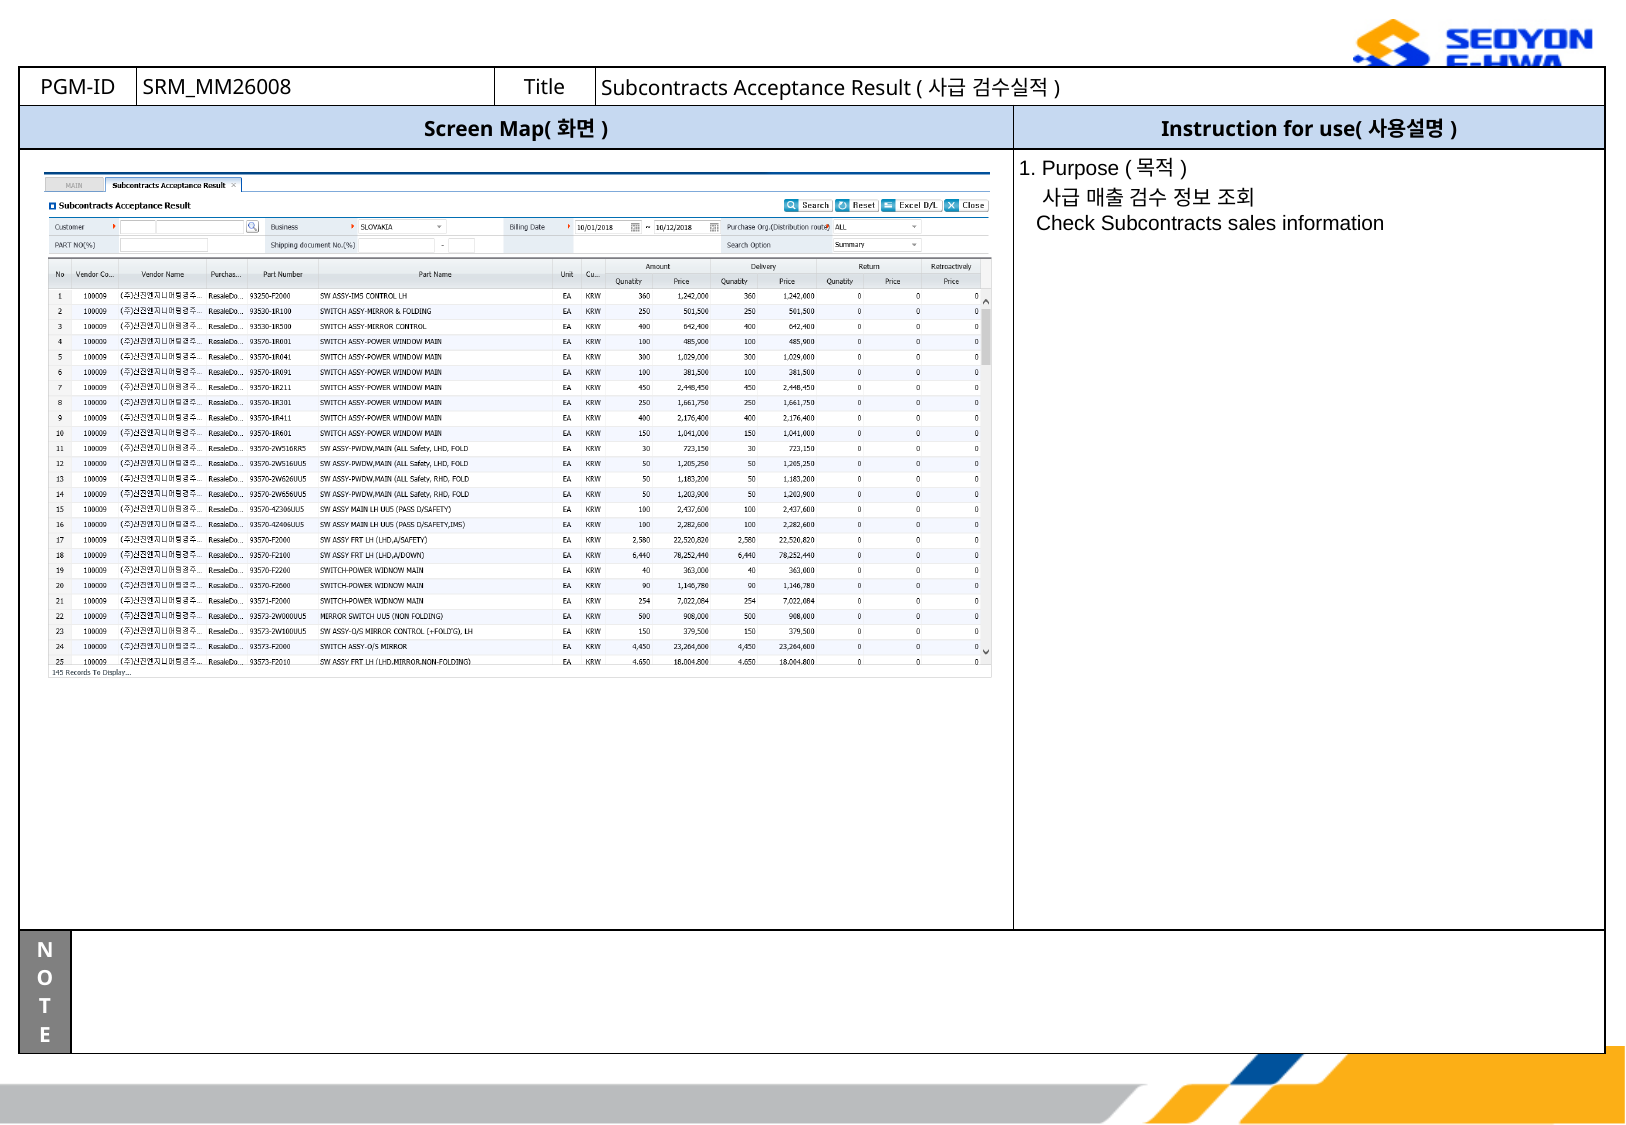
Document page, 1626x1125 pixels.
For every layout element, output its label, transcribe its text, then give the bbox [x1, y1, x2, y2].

table_header SRM_MM26008 [137, 68, 494, 105]
picture [1353, 19, 1594, 66]
table_cell Screen Map(화면) [20, 106, 1013, 148]
table_cell [20, 150, 1013, 929]
table_cell [72, 931, 1604, 1053]
table_cell N O T E [20, 931, 70, 1053]
table_header Subcontracts Acceptance Result (사급 검수실적) [596, 68, 1604, 105]
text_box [44, 172, 993, 680]
table_header Title [495, 68, 595, 105]
table_cell Instruction for use(사용설명) [1014, 106, 1604, 148]
picture [0, 1046, 1626, 1125]
table_cell 1. Purpose (목적) 사급 매출 검수 정보 조회 Check Subcontracts sales information [1014, 150, 1604, 929]
table_header PGM-ID [20, 68, 136, 105]
